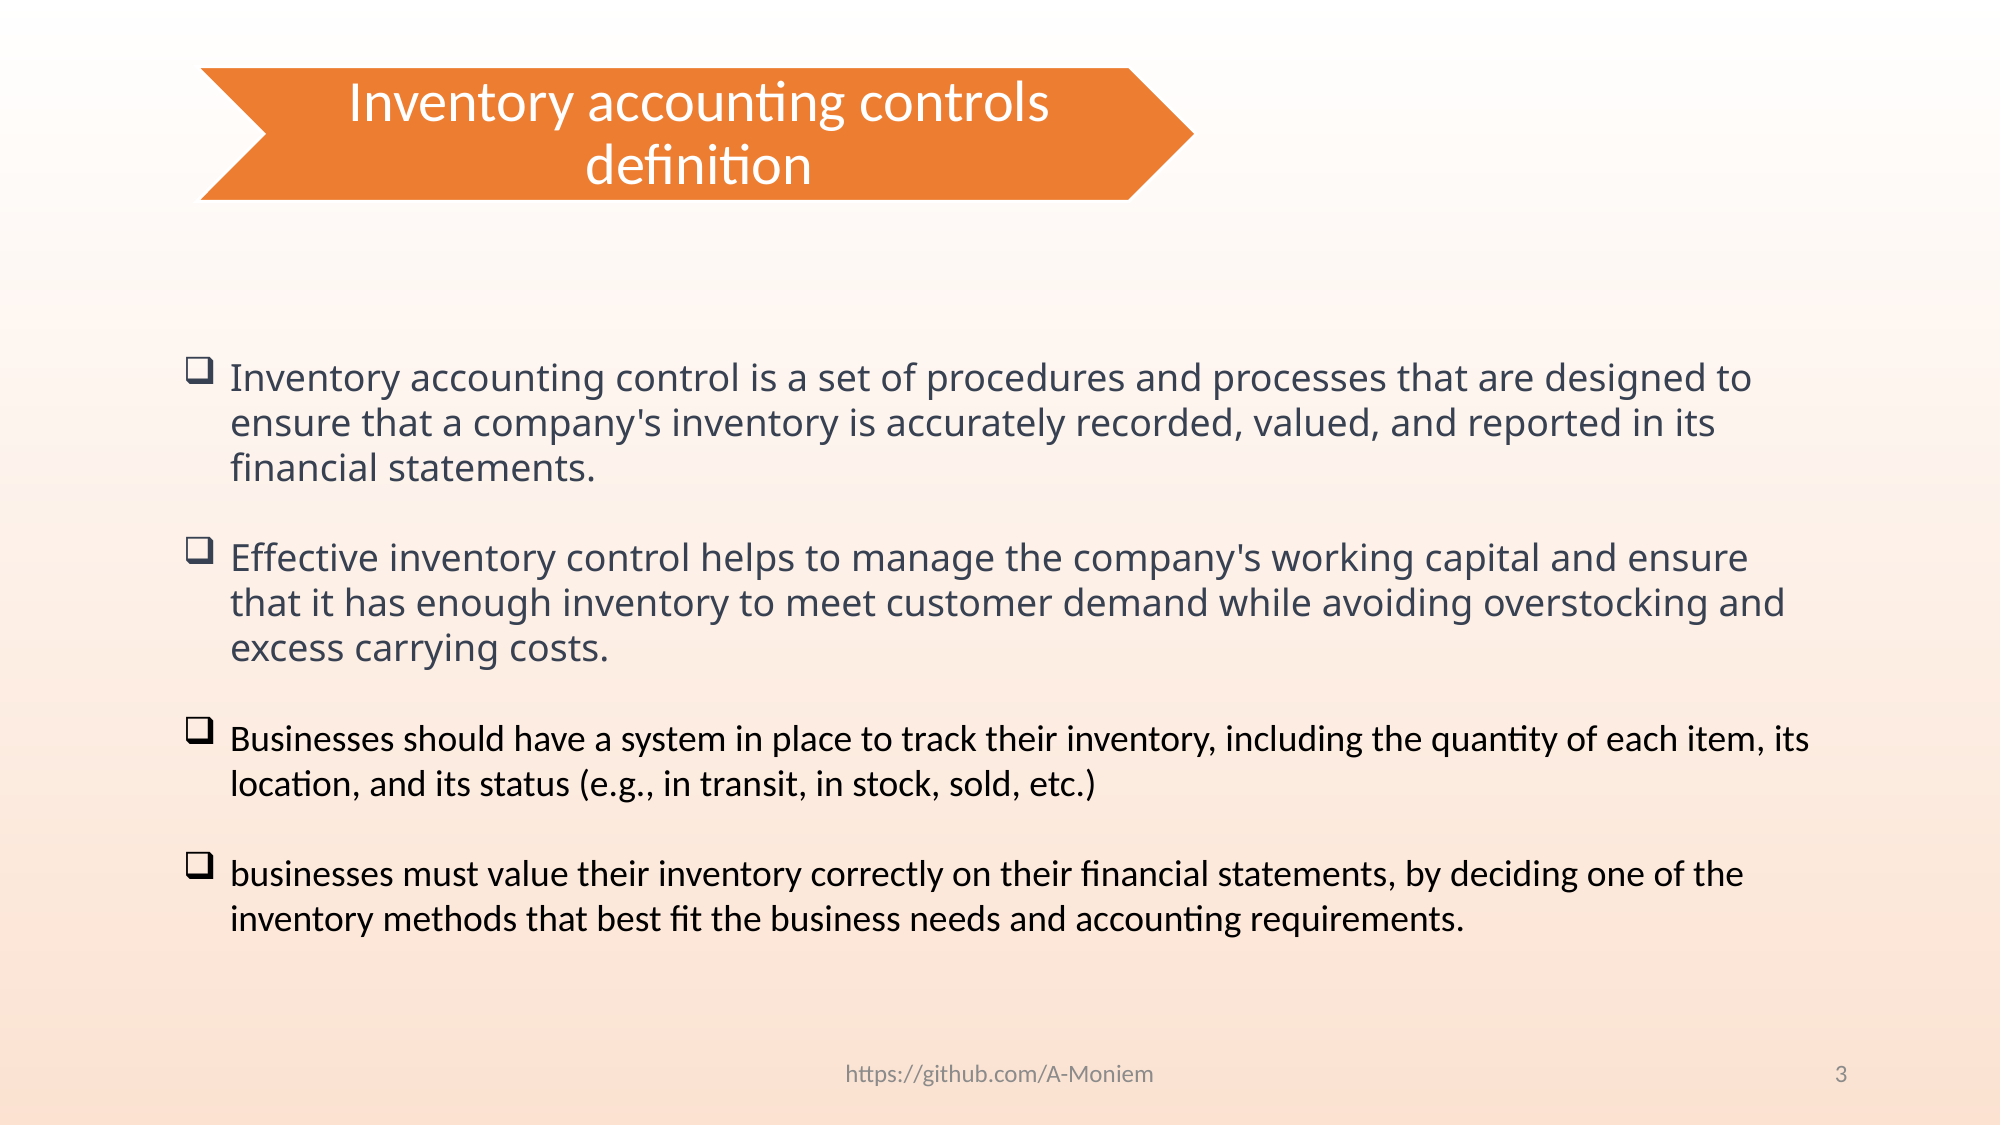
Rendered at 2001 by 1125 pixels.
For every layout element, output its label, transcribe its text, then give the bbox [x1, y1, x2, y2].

footer https://github.com/A-Moniem [662, 1042, 1338, 1103]
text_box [168, 66, 1225, 202]
text_box Inventory accounting control is a set of procedures and processes that are designed to ensure that a company's inventory is accurately recorded, valued, and reported in its financial statements. Effective inventory control helps to manage the company's working capital and ensure that it has enough inventory to meet customer demand while avoiding overstocking and excess carrying costs. Businesses should have a system in place to track their inventory, including the quantity of each item, its location, and its status (e.g., in transit, in stock, sold, etc.) businesses must value their inventory correctly on their financial statements, by deciding one of the inventory methods that best fit the business needs and accounting requirements. [168, 301, 1832, 992]
slide_number 3 [1412, 1042, 1863, 1103]
